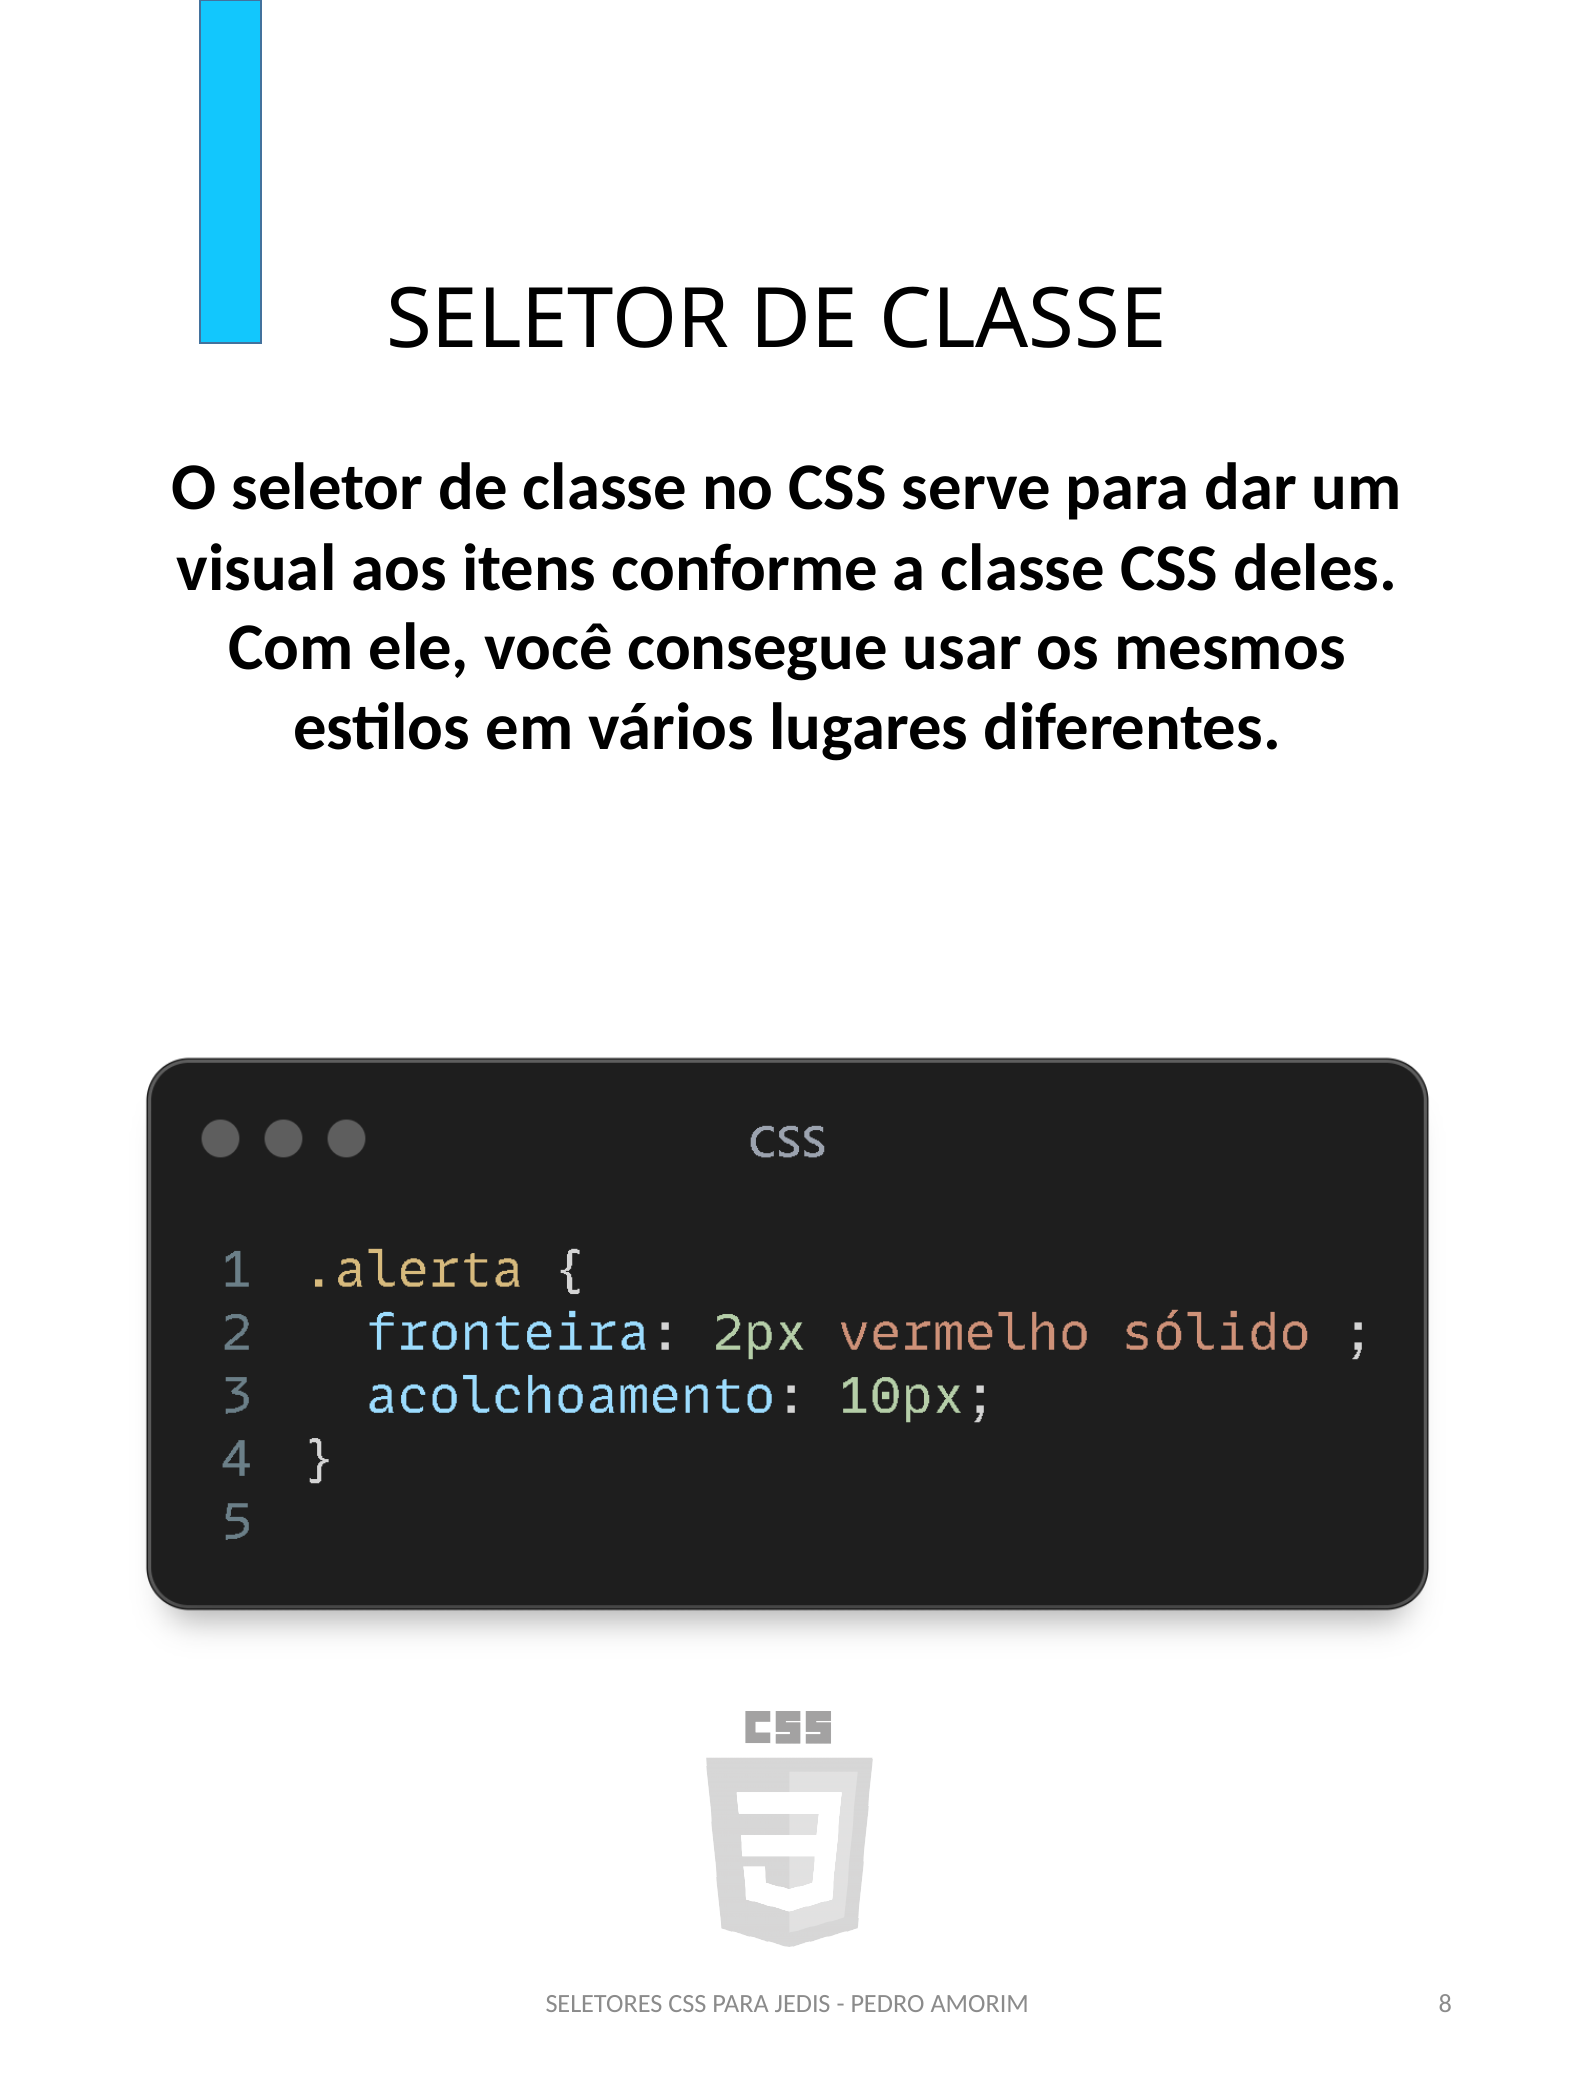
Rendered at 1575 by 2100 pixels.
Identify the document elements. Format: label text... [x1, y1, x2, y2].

text_box [199, 0, 262, 344]
text_box O seletor de classe no CSS serve para dar um visual aos itens conforme a classe CSS deles. Com ele, você consegue usar os mesmos estilos em vários lugares diferentes. [134, 435, 1440, 771]
footer SELETORES CSS PARA JEDIS - PEDRO AMORIM [521, 1946, 1054, 2059]
picture [0, 861, 1575, 1947]
text_box SELETOR DE CLASSE [361, 197, 1214, 372]
slide_number 8 [1112, 1946, 1467, 2059]
